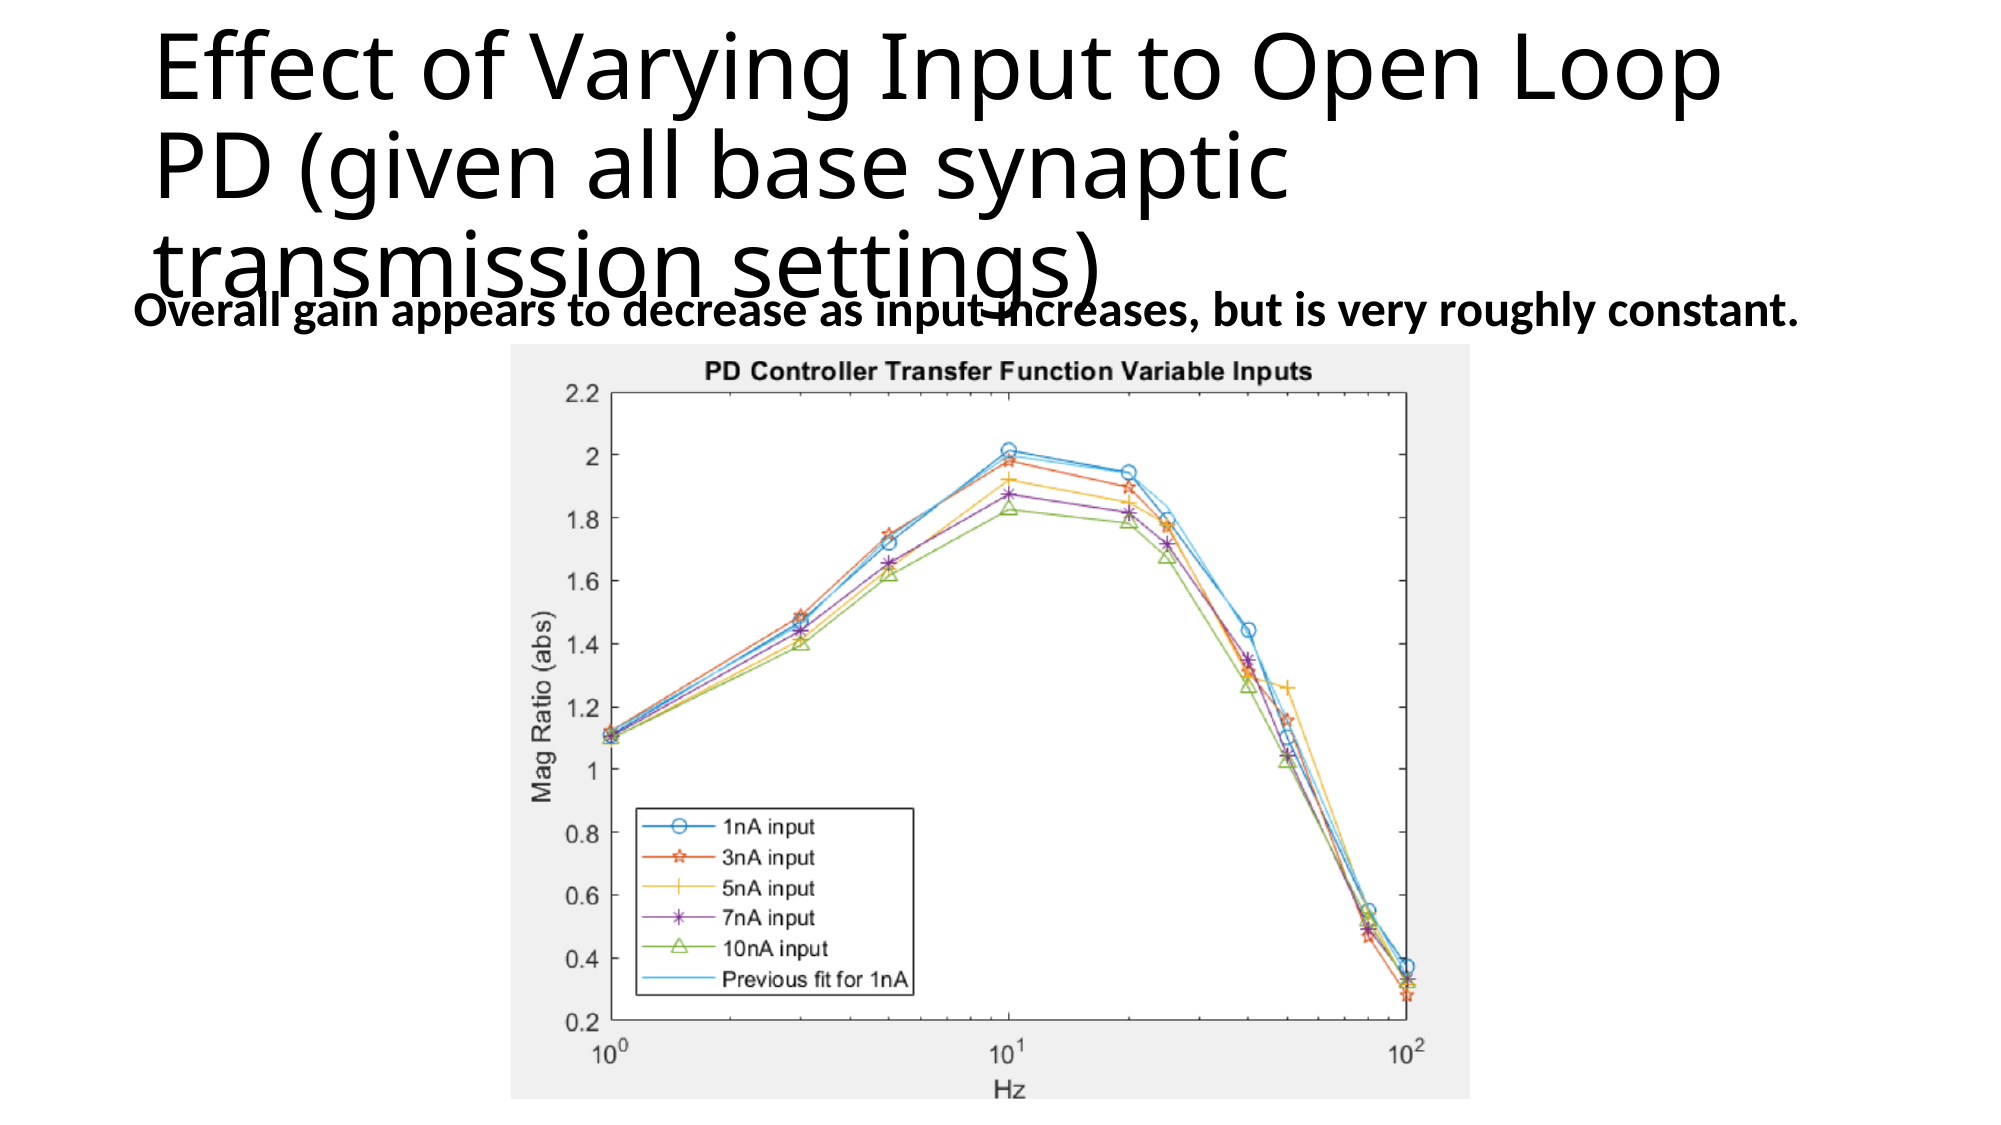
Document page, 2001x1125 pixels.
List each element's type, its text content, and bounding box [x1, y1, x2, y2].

title Effect of Varying Input to Open Loop PD (given all base synaptic transmission settings) [137, 59, 1863, 278]
list Overall gain appears to decrease as input increases, but is very roughly constant. [118, 209, 1822, 345]
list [511, 344, 1470, 1099]
